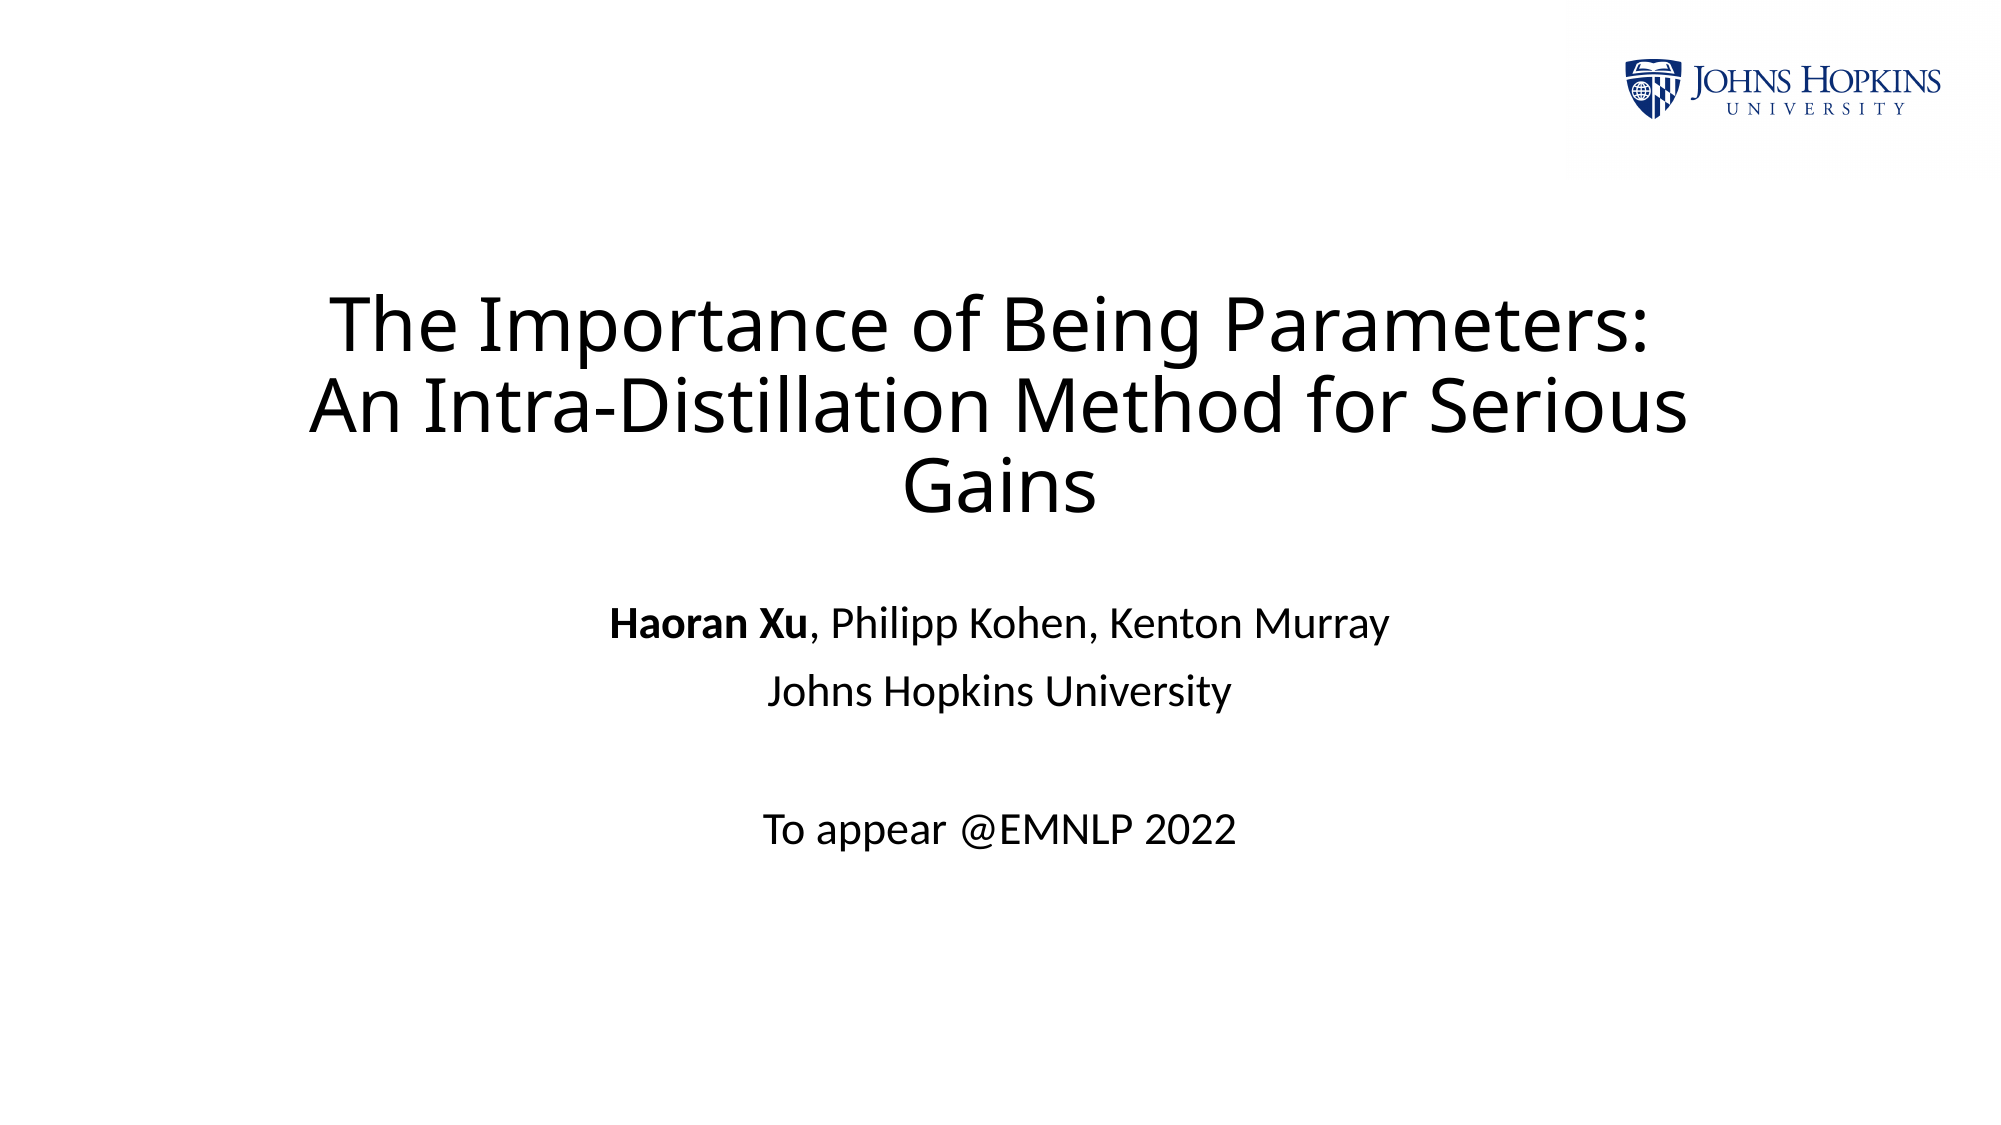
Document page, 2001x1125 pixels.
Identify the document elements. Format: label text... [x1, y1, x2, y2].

title The Importance of Being Parameters: An Intra-Distillation Method for Serious Gains [249, 212, 1750, 590]
picture [1566, 0, 2000, 180]
subtitle Haoran Xu, Philipp Kohen, Kenton Murray Johns Hopkins University To appear @EMNLP 2022 [249, 590, 1750, 863]
